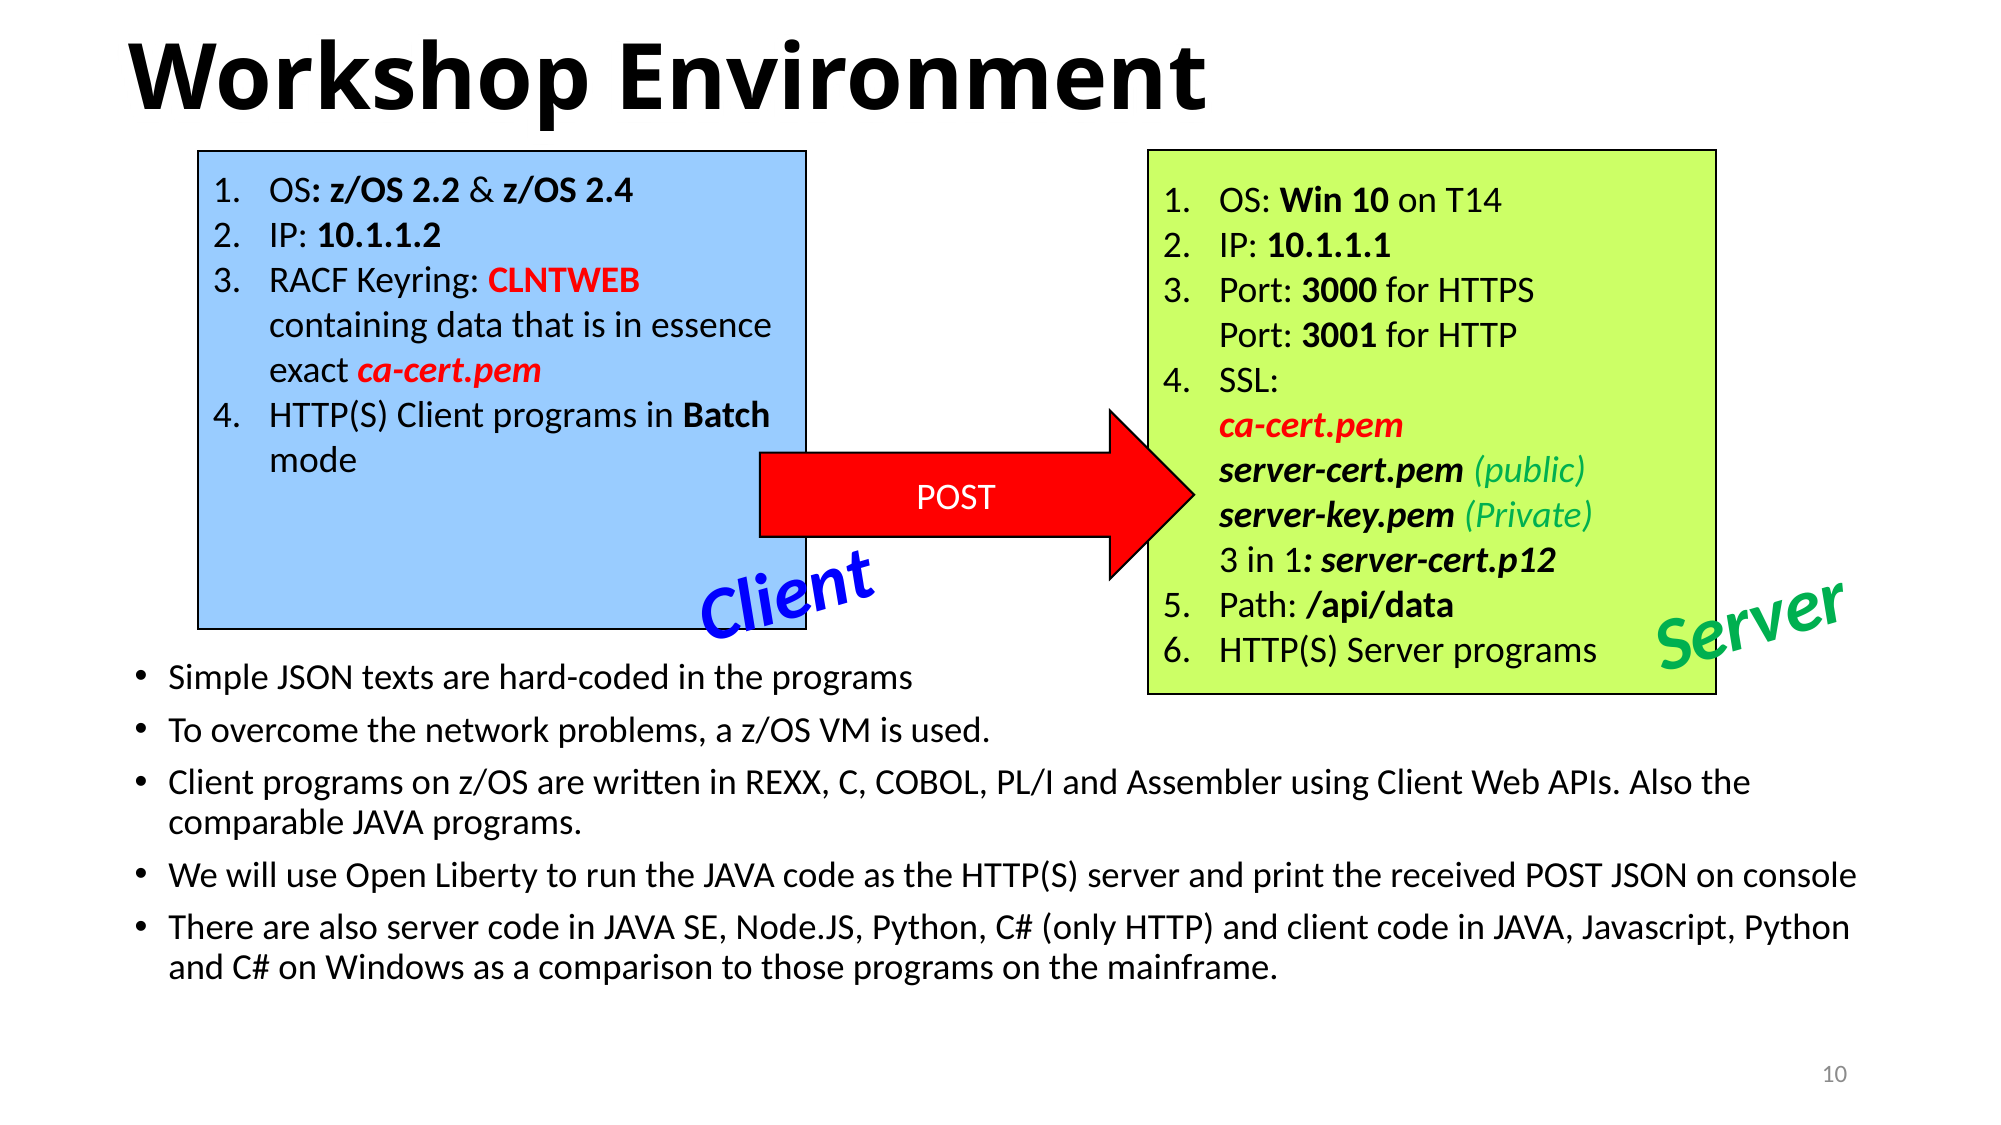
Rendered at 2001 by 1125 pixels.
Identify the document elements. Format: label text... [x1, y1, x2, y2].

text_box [198, 150, 1716, 694]
title Workshop Environment [113, 9, 1839, 151]
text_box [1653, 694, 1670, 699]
list Simple JSON texts are hard-coded in the programs To overcome the network problems, a z/OS VM is used. Client programs on z/OS are written in REXX, C, COBOL, PL/I and Assembler using Client Web APIs. Also the comparable JAVA programs. We will use Open Liberty to run the JAVA code as the HTTP(S) server and print the received POST JSON on console There are also server code in JAVA SE, Node.JS, Python, C# (only HTTP) and client code in JAVA, Javascript, Python and C# on Windows as a comparison to those programs on the mainframe. [119, 650, 1881, 1035]
text_box Server [1716, 527, 1897, 681]
slide_number 10 [1412, 1042, 1863, 1103]
